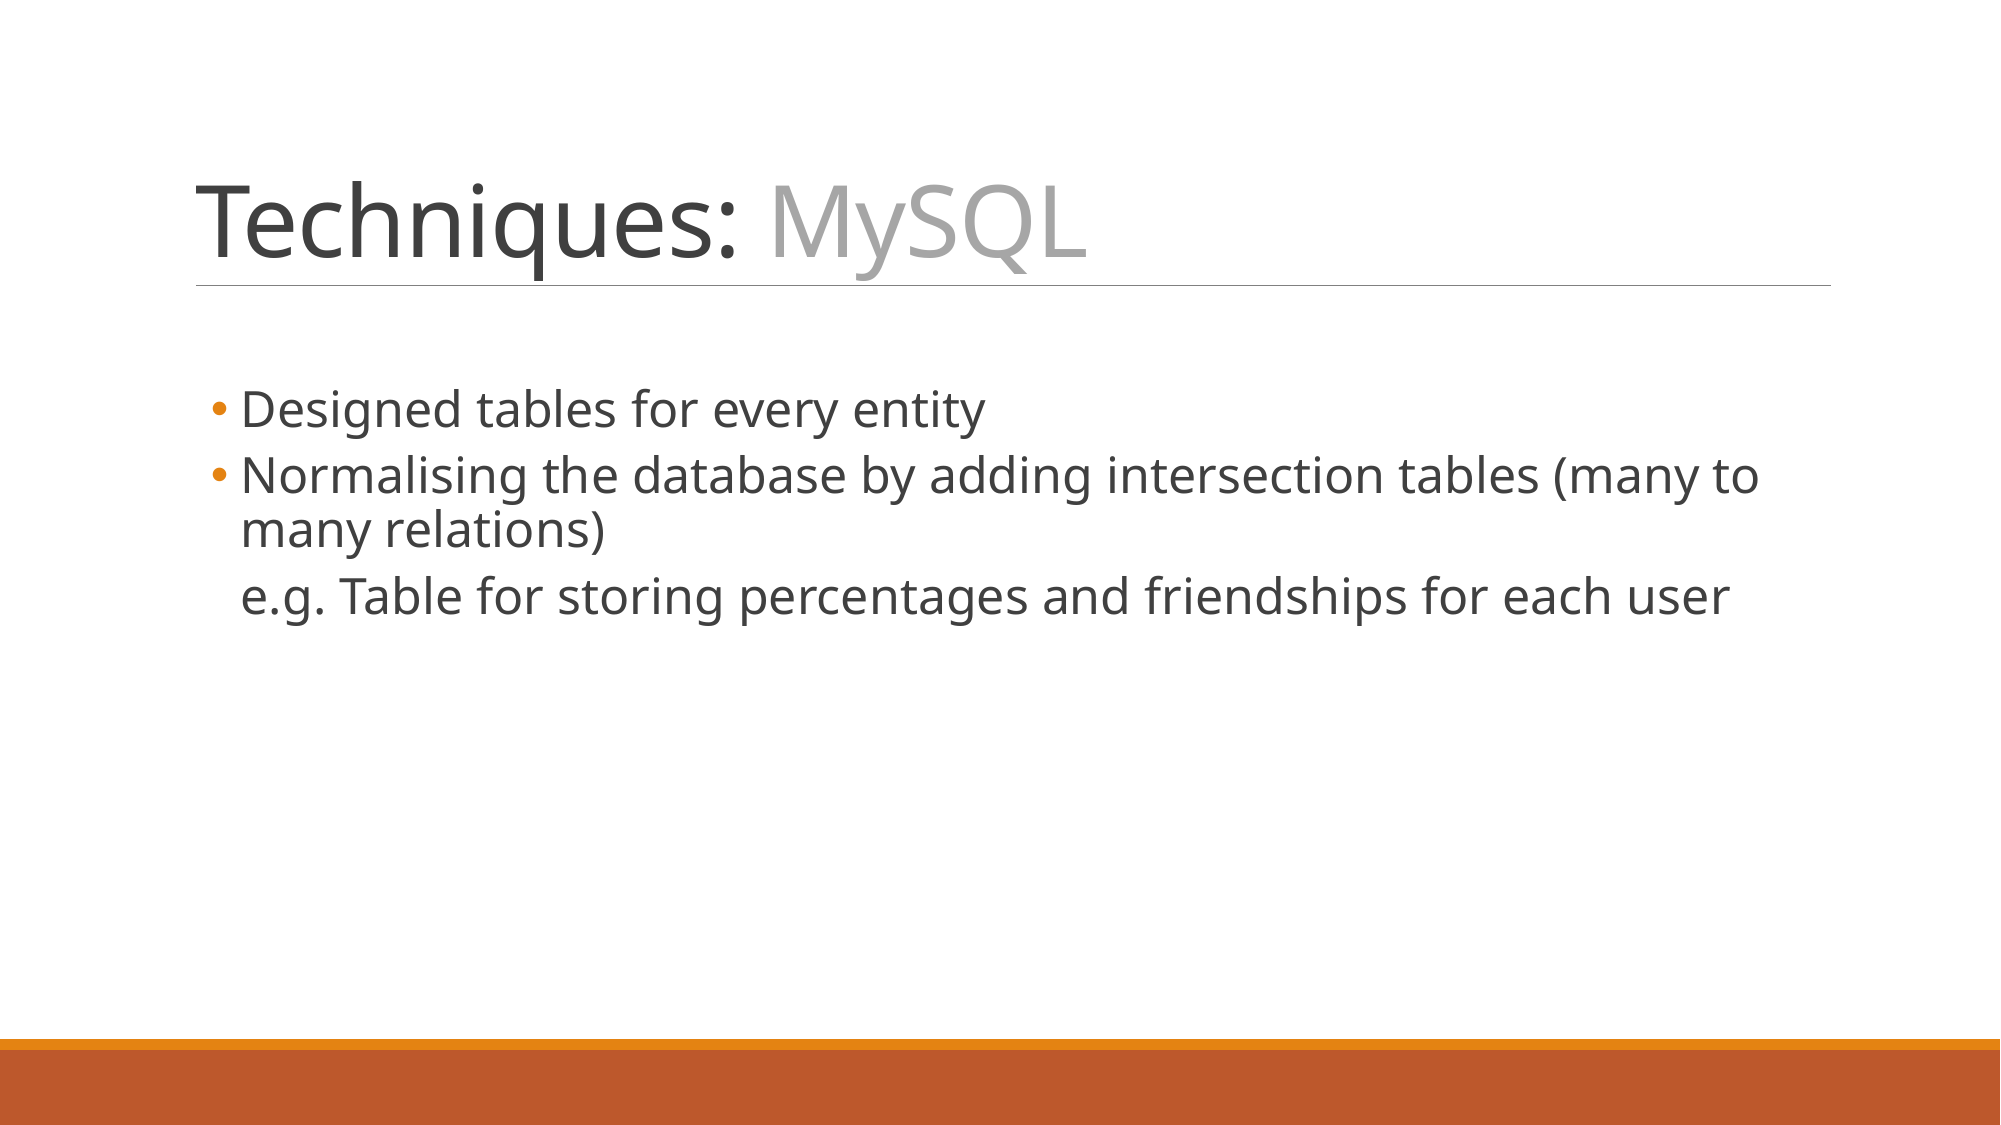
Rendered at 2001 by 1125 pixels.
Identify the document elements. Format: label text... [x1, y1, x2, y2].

title Techniques: MySQL [180, 47, 1830, 285]
list Designed tables for every entity Normalising the database by adding intersection tables (many to many relations) e.g. Table for storing percentages and friendships for each user [177, 376, 1828, 1037]
